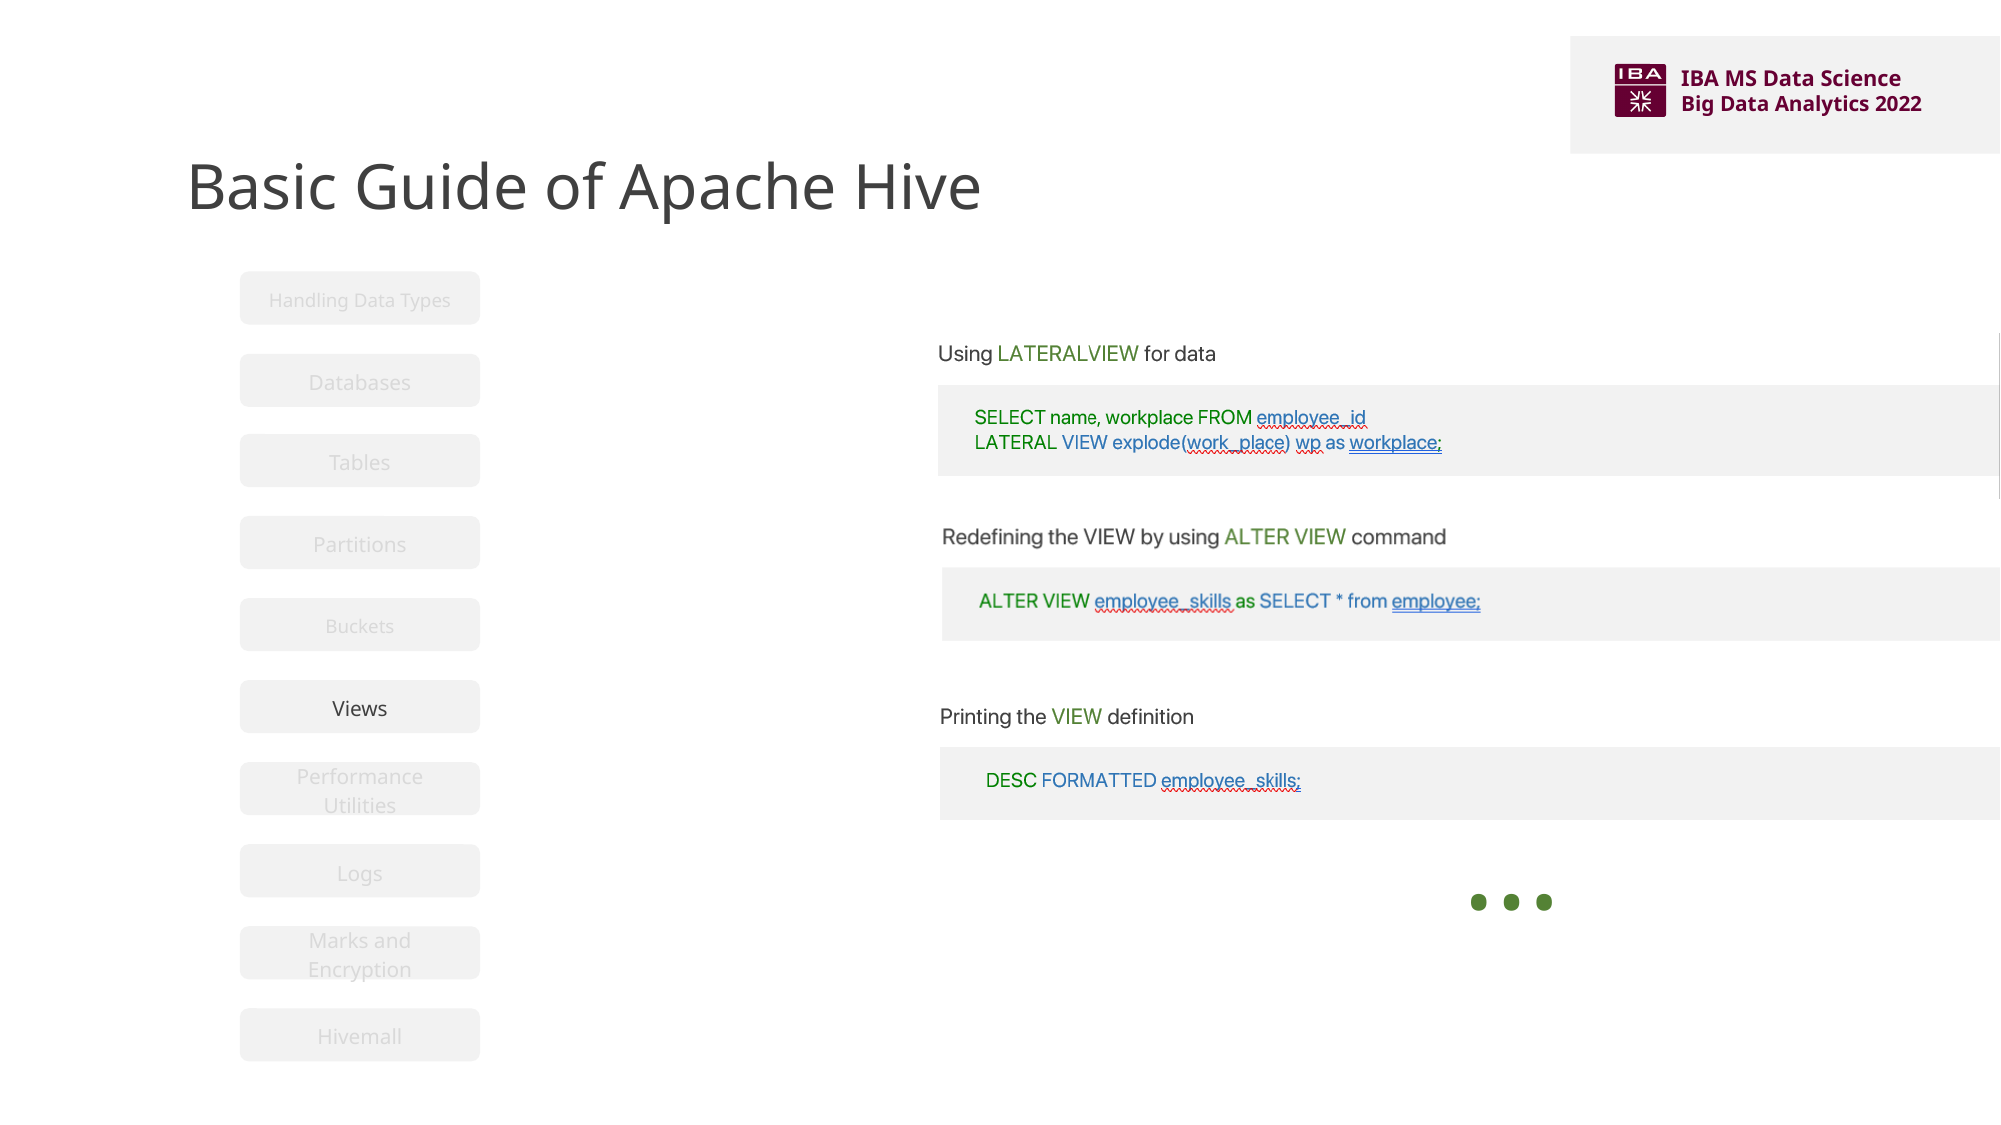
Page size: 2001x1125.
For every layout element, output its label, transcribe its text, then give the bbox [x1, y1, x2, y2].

text_box Views [238, 678, 482, 735]
picture [908, 688, 2000, 841]
text_box Databases [238, 352, 482, 408]
text_box Hivemall [238, 1007, 482, 1063]
text_box Handling Data Types [238, 270, 482, 326]
text_box Logs [238, 843, 482, 899]
text_box [1569, 35, 2000, 155]
text_box … [1447, 841, 1532, 943]
picture [894, 333, 2000, 667]
text_box Buckets [238, 597, 482, 653]
text_box Marks and Encryption [238, 925, 482, 981]
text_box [1614, 56, 1978, 124]
text_box Tables [238, 432, 482, 489]
text_box Partitions [238, 514, 482, 571]
text_box Basic Guide of Apache Hive [171, 153, 1329, 229]
text_box Performance Utilities [238, 761, 482, 817]
